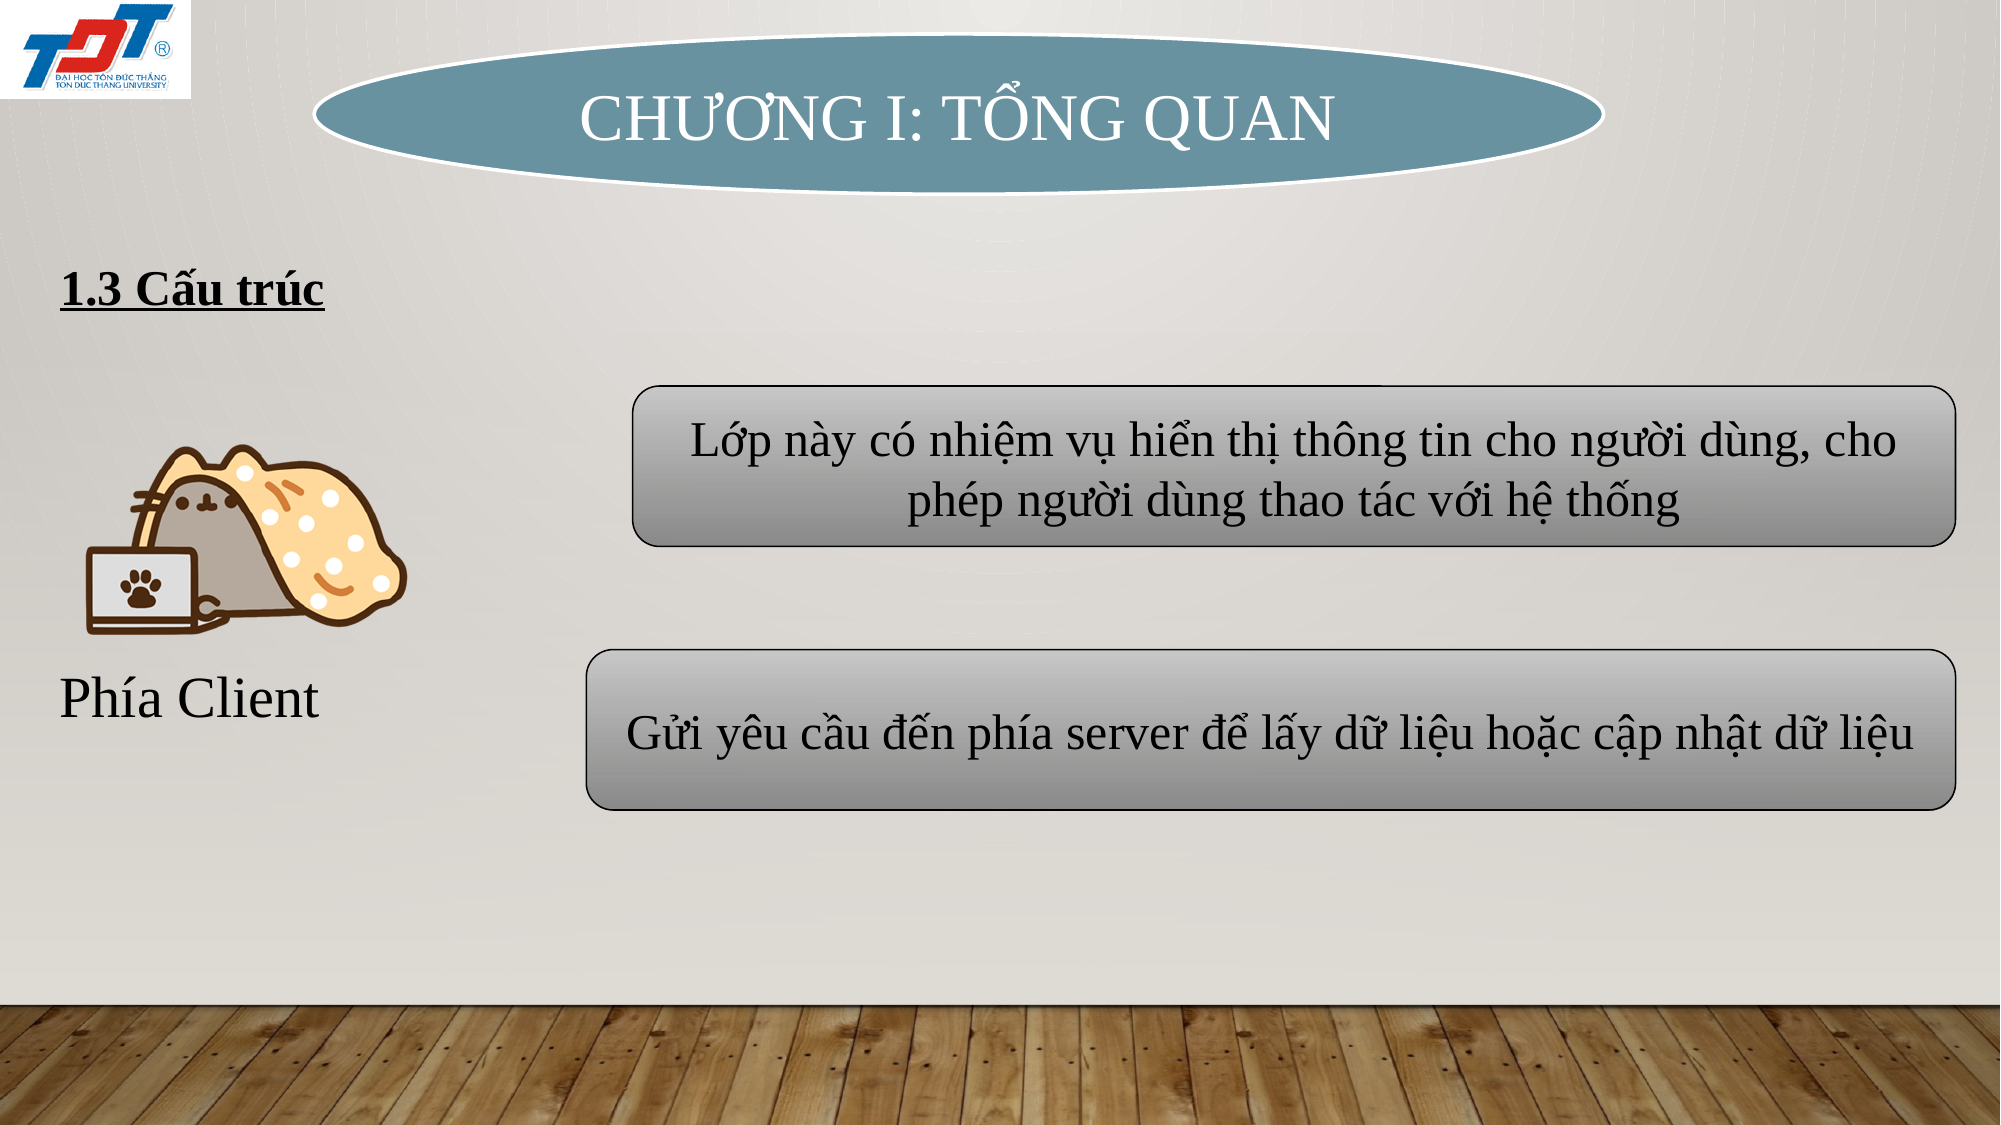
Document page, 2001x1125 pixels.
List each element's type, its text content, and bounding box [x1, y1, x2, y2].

text_box Lớp này có nhiệm vụ hiển thị thông tin cho người dùng, cho phép người dùng thao tác với hệ thống [631, 385, 1957, 548]
picture [44, 339, 435, 731]
text_box 1.3 Cấu trúc [45, 243, 386, 323]
text_box CHƯƠNG I: TỔNG QUAN [312, 32, 1606, 197]
text_box Gửi yêu cầu đến phía server để lấy dữ liệu hoặc cập nhật dữ liệu [585, 648, 1957, 811]
text_box Phía Client [44, 651, 480, 737]
picture [0, 0, 191, 99]
picture [0, 1005, 2000, 1125]
